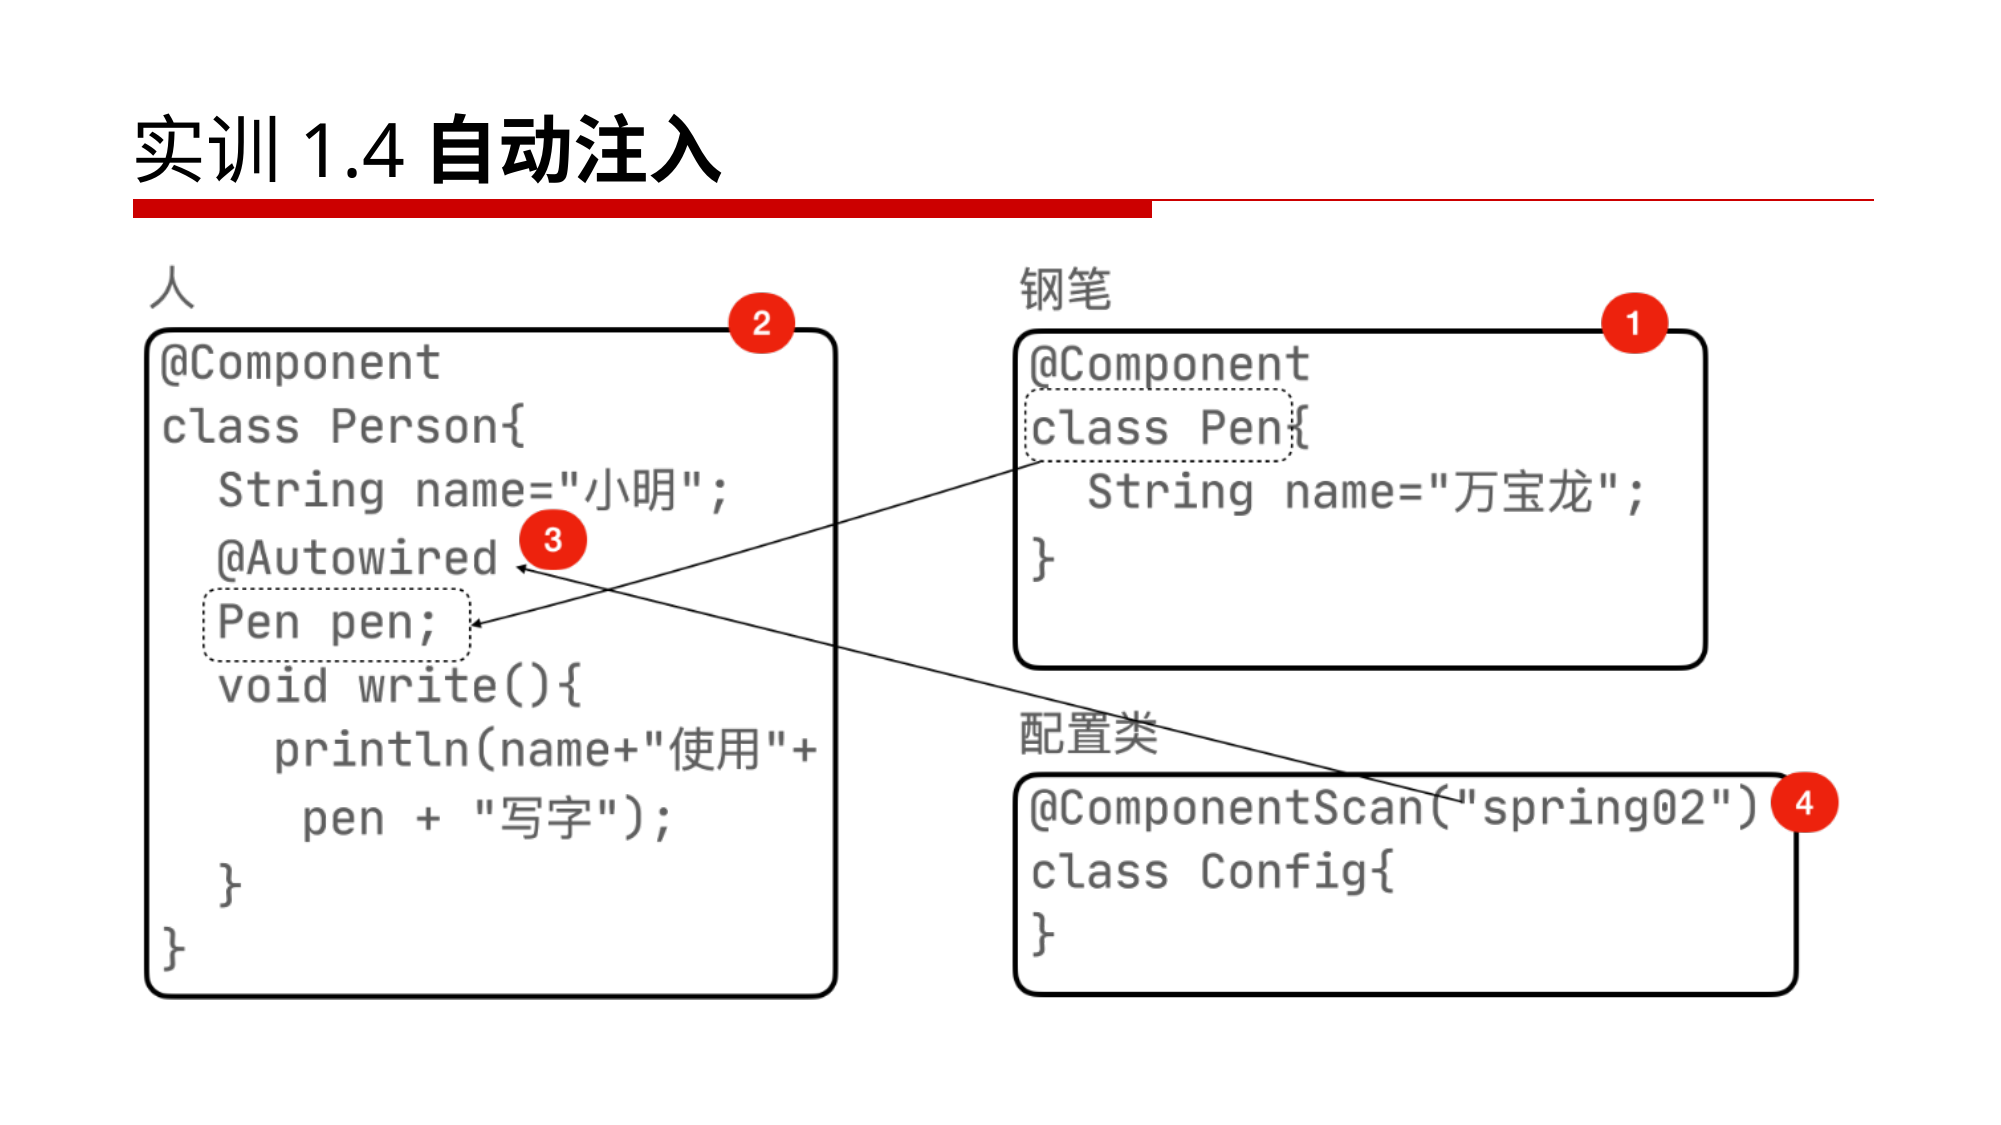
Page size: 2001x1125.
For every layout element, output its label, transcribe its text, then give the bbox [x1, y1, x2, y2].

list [143, 249, 1840, 1000]
title 实训1.4自动注入 [116, 0, 1867, 200]
